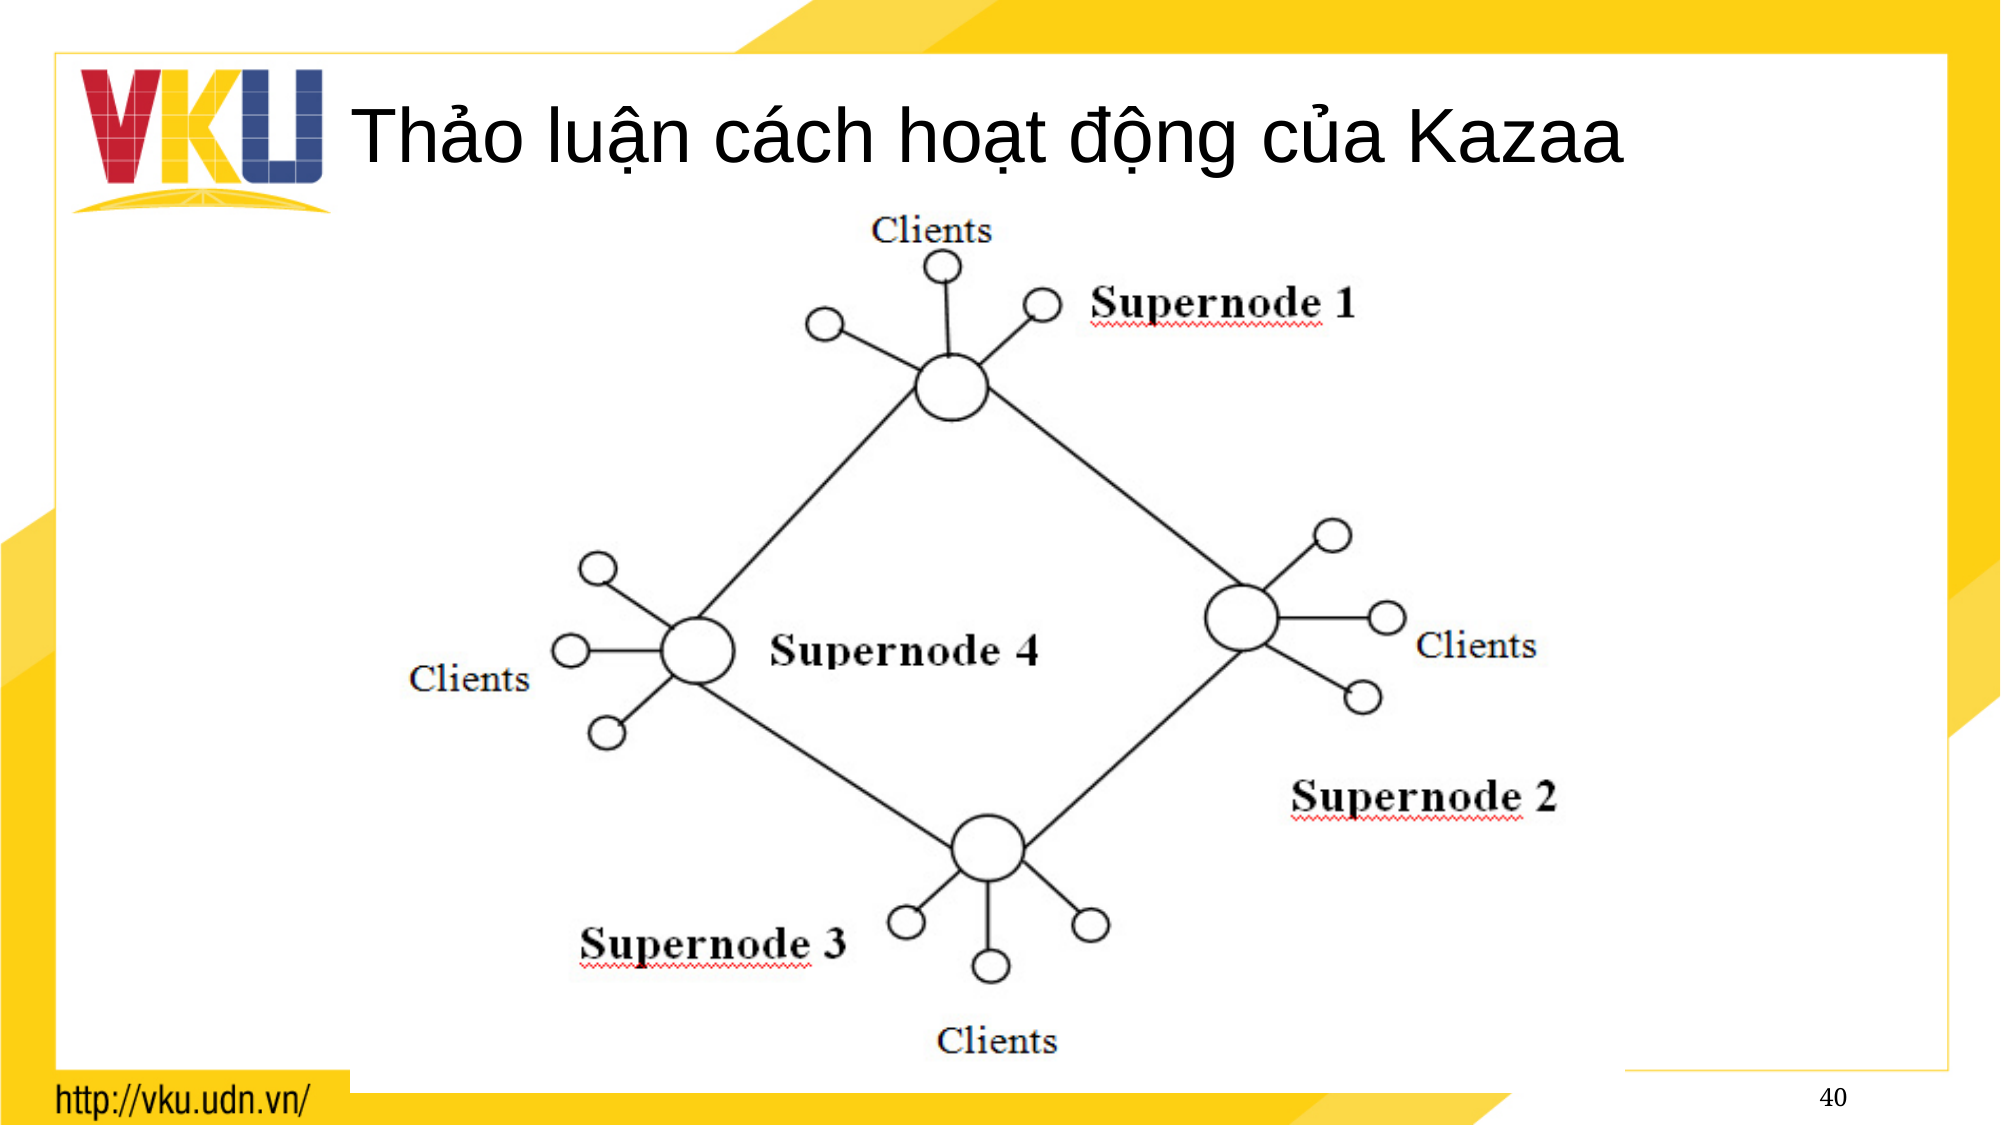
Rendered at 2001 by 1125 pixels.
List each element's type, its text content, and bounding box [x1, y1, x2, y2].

slide_number 40 [1412, 1071, 1863, 1125]
picture [0, 0, 2001, 1125]
title Thảo luận cách hoạt động của Kazaa [335, 59, 1863, 216]
